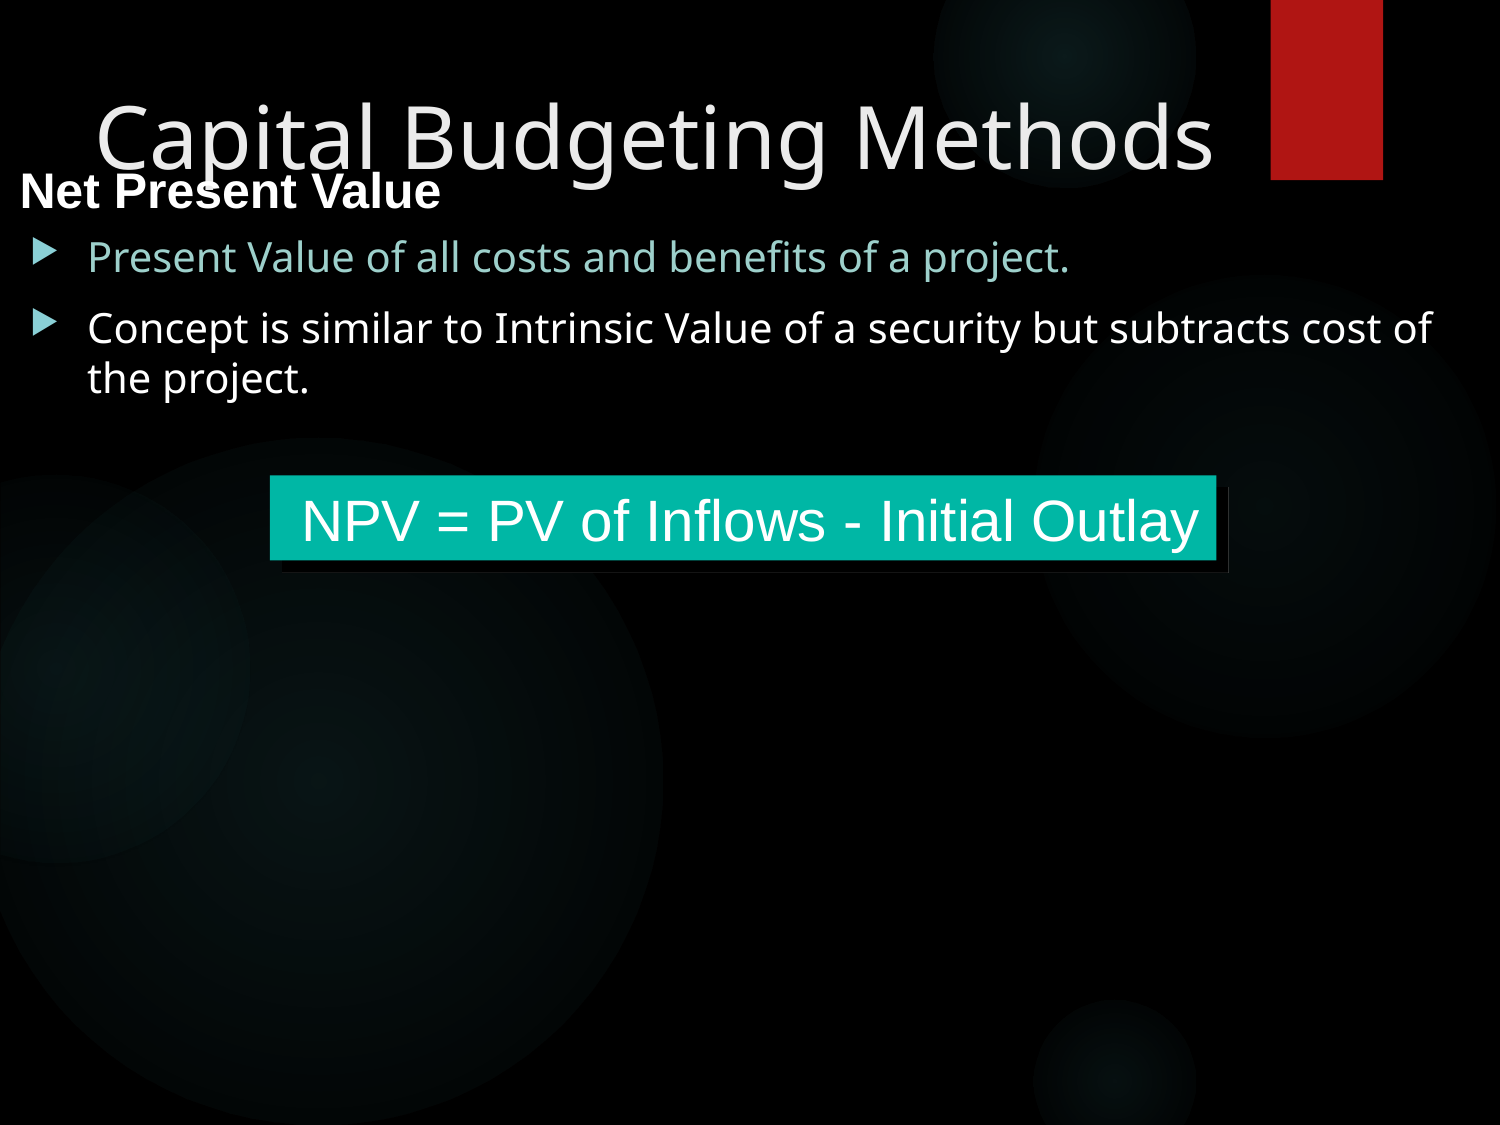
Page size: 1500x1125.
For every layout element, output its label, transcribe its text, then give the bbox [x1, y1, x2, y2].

text_box NPV = PV of Inflows - Initial Outlay [269, 475, 1217, 561]
title Capital Budgeting Methods [79, 74, 1237, 223]
list Present Value of all costs and benefits of a project. Concept is similar to Intrinsic Value of a security but subtracts cost of the project. [14, 223, 1475, 567]
text_box Net Present Value [4, 151, 458, 227]
